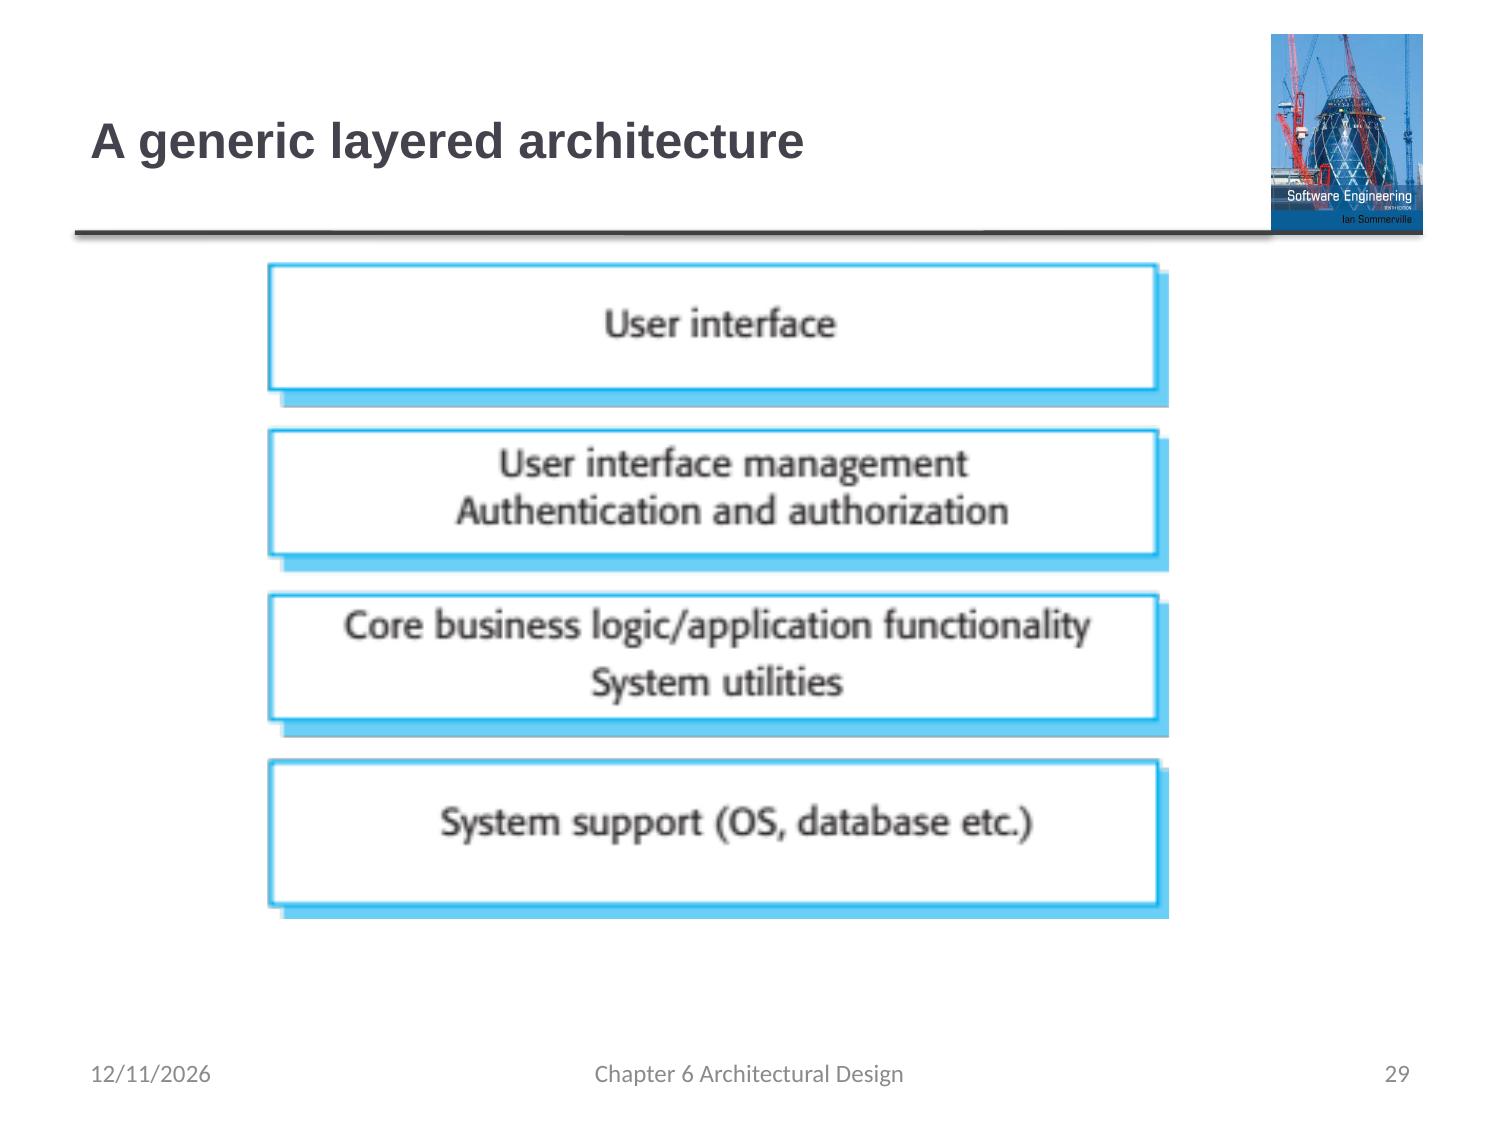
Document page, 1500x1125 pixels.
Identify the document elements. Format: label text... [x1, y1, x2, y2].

title A generic layered architecture [74, 44, 1272, 233]
picture [1271, 34, 1423, 230]
footer Chapter 6 Architectural Design [512, 1042, 988, 1103]
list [121, 262, 1315, 919]
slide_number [75, 1042, 425, 1103]
slide_number 29 [1074, 1042, 1425, 1103]
